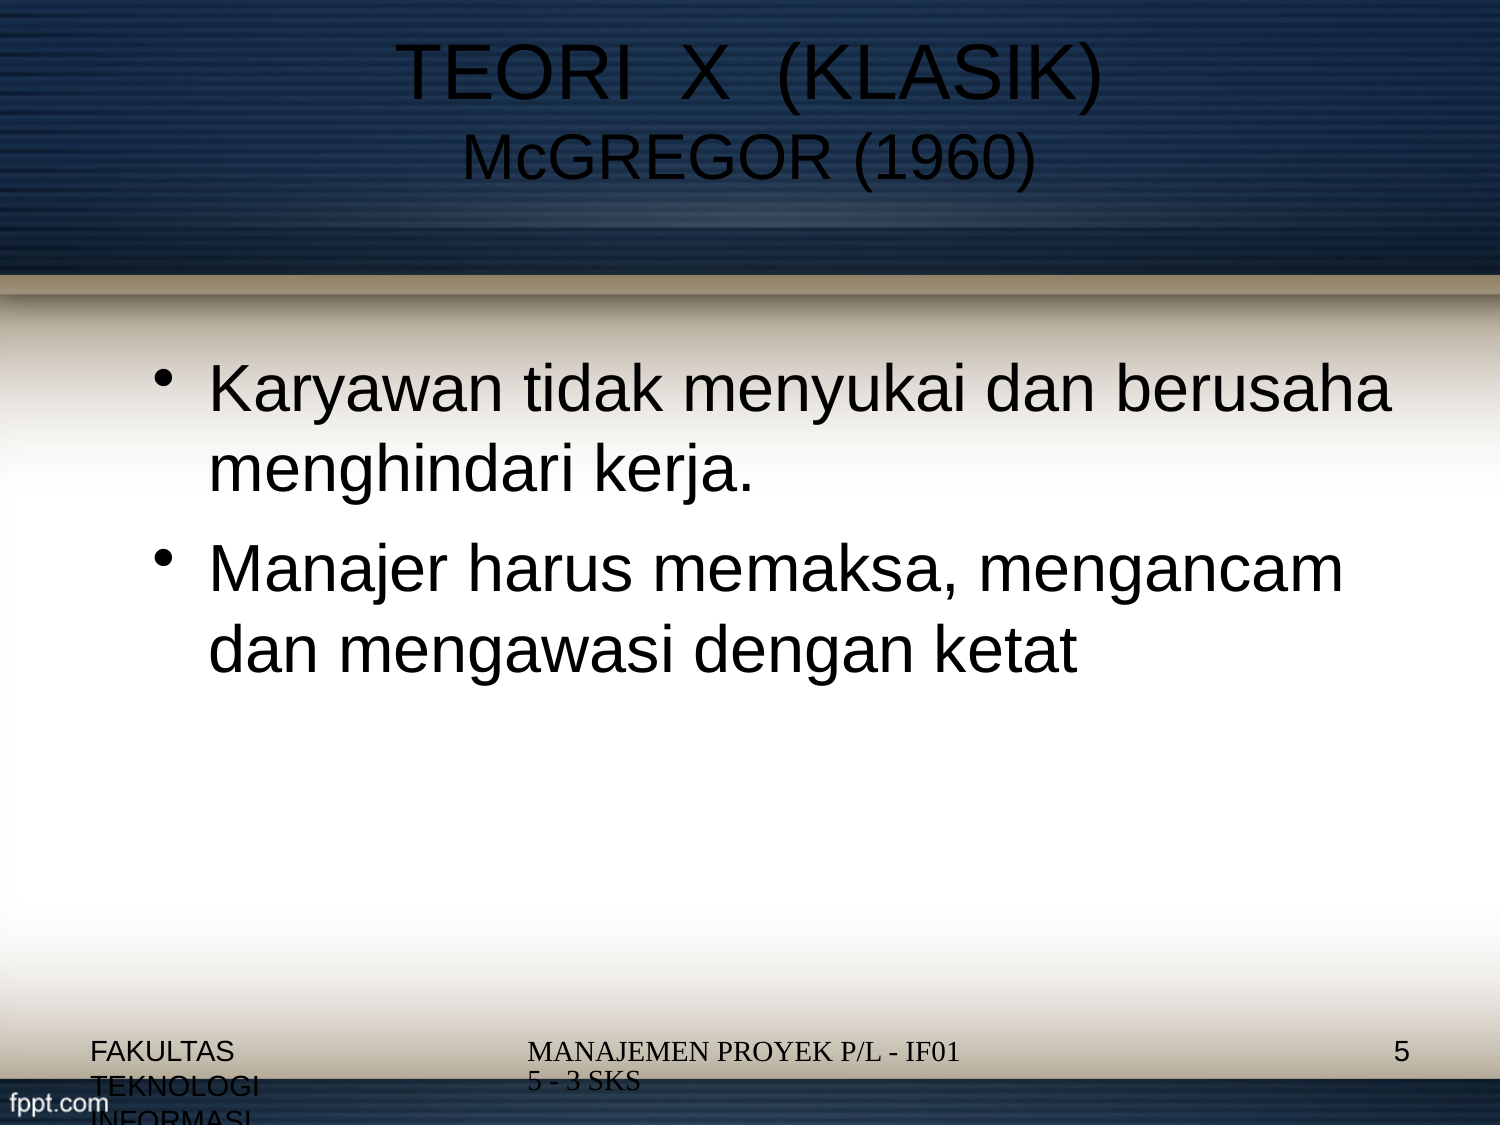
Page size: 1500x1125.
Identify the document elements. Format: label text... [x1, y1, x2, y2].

slide_number FAKULTAS TEKNOLOGI INFORMASI [75, 1024, 425, 1103]
title TEORI X (KLASIK) McGREGOR (1960) [75, 12, 1425, 200]
list Karyawan tidak menyukai dan berusaha menghindari kerja. Manajer harus memaksa, mengancam dan mengawasi dengan ketat [137, 337, 1413, 700]
picture [0, 0, 1500, 1125]
slide_number 5 [1074, 1024, 1425, 1103]
footer MANAJEMEN PROYEK P/L - IF015 - 3 SKS [512, 1024, 988, 1103]
